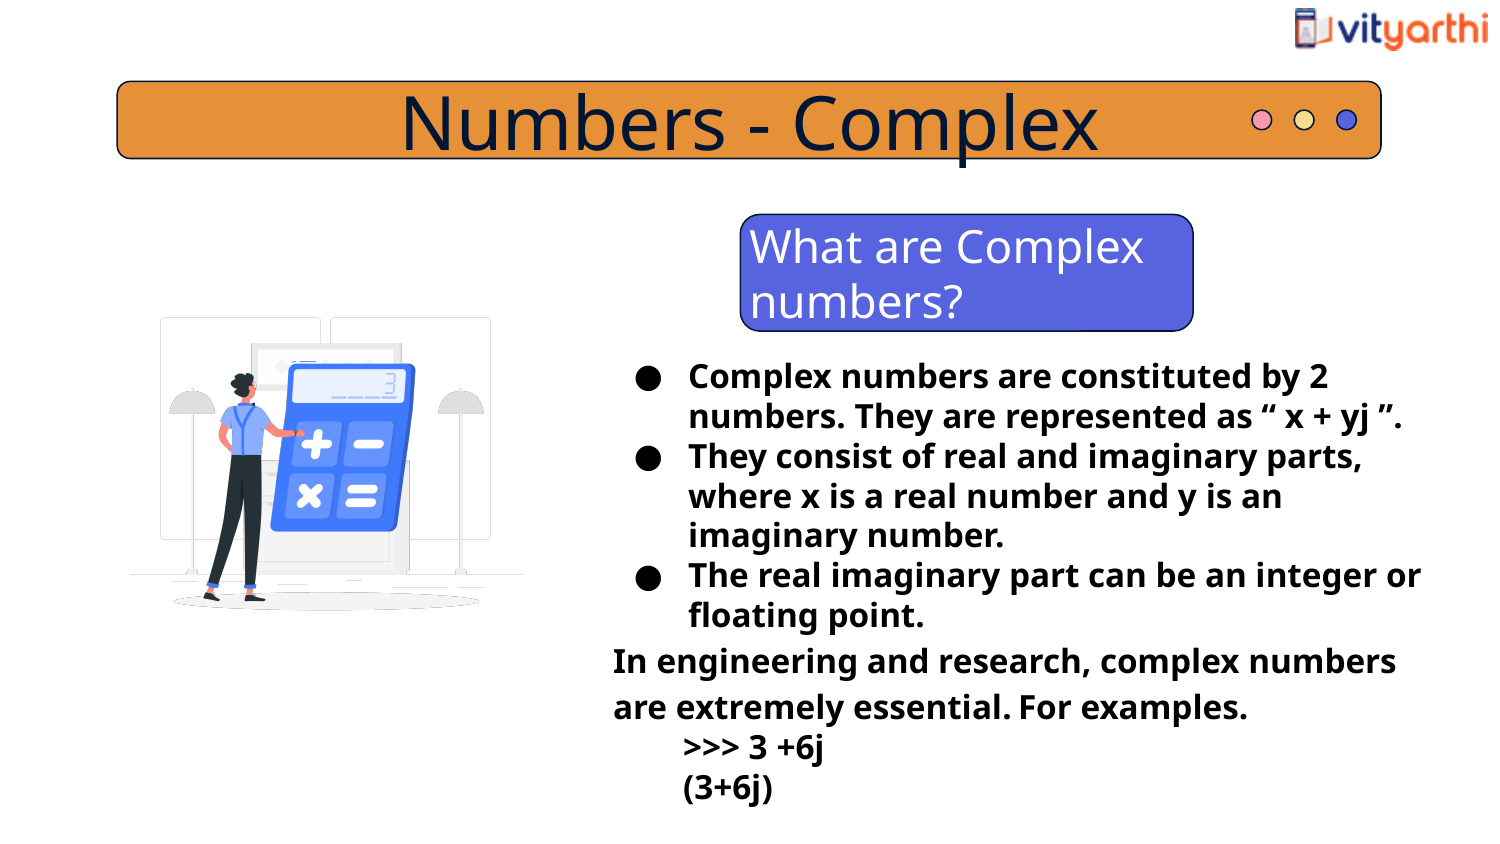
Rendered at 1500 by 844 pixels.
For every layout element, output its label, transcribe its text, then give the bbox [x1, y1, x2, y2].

text_box [1276, 81, 1382, 159]
text_box Complex numbers are constituted by 2 numbers. They are represented as “ x + yj ”. They consist of real and imaginary parts, where x is a real number and y is an imaginary number. The real imaginary part can be an integer or floating point. In engineering and research, complex numbers are extremely essential. For examples. >>> 3 +6j (3+6j) [613, 336, 1453, 825]
text_box Numbers - Complex [223, 72, 1276, 167]
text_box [1251, 109, 1357, 131]
picture [130, 274, 523, 667]
picture [1295, 8, 1488, 51]
text_box [117, 81, 223, 159]
text_box What are Complex numbers? [737, 238, 1191, 308]
text_box [740, 214, 1194, 332]
